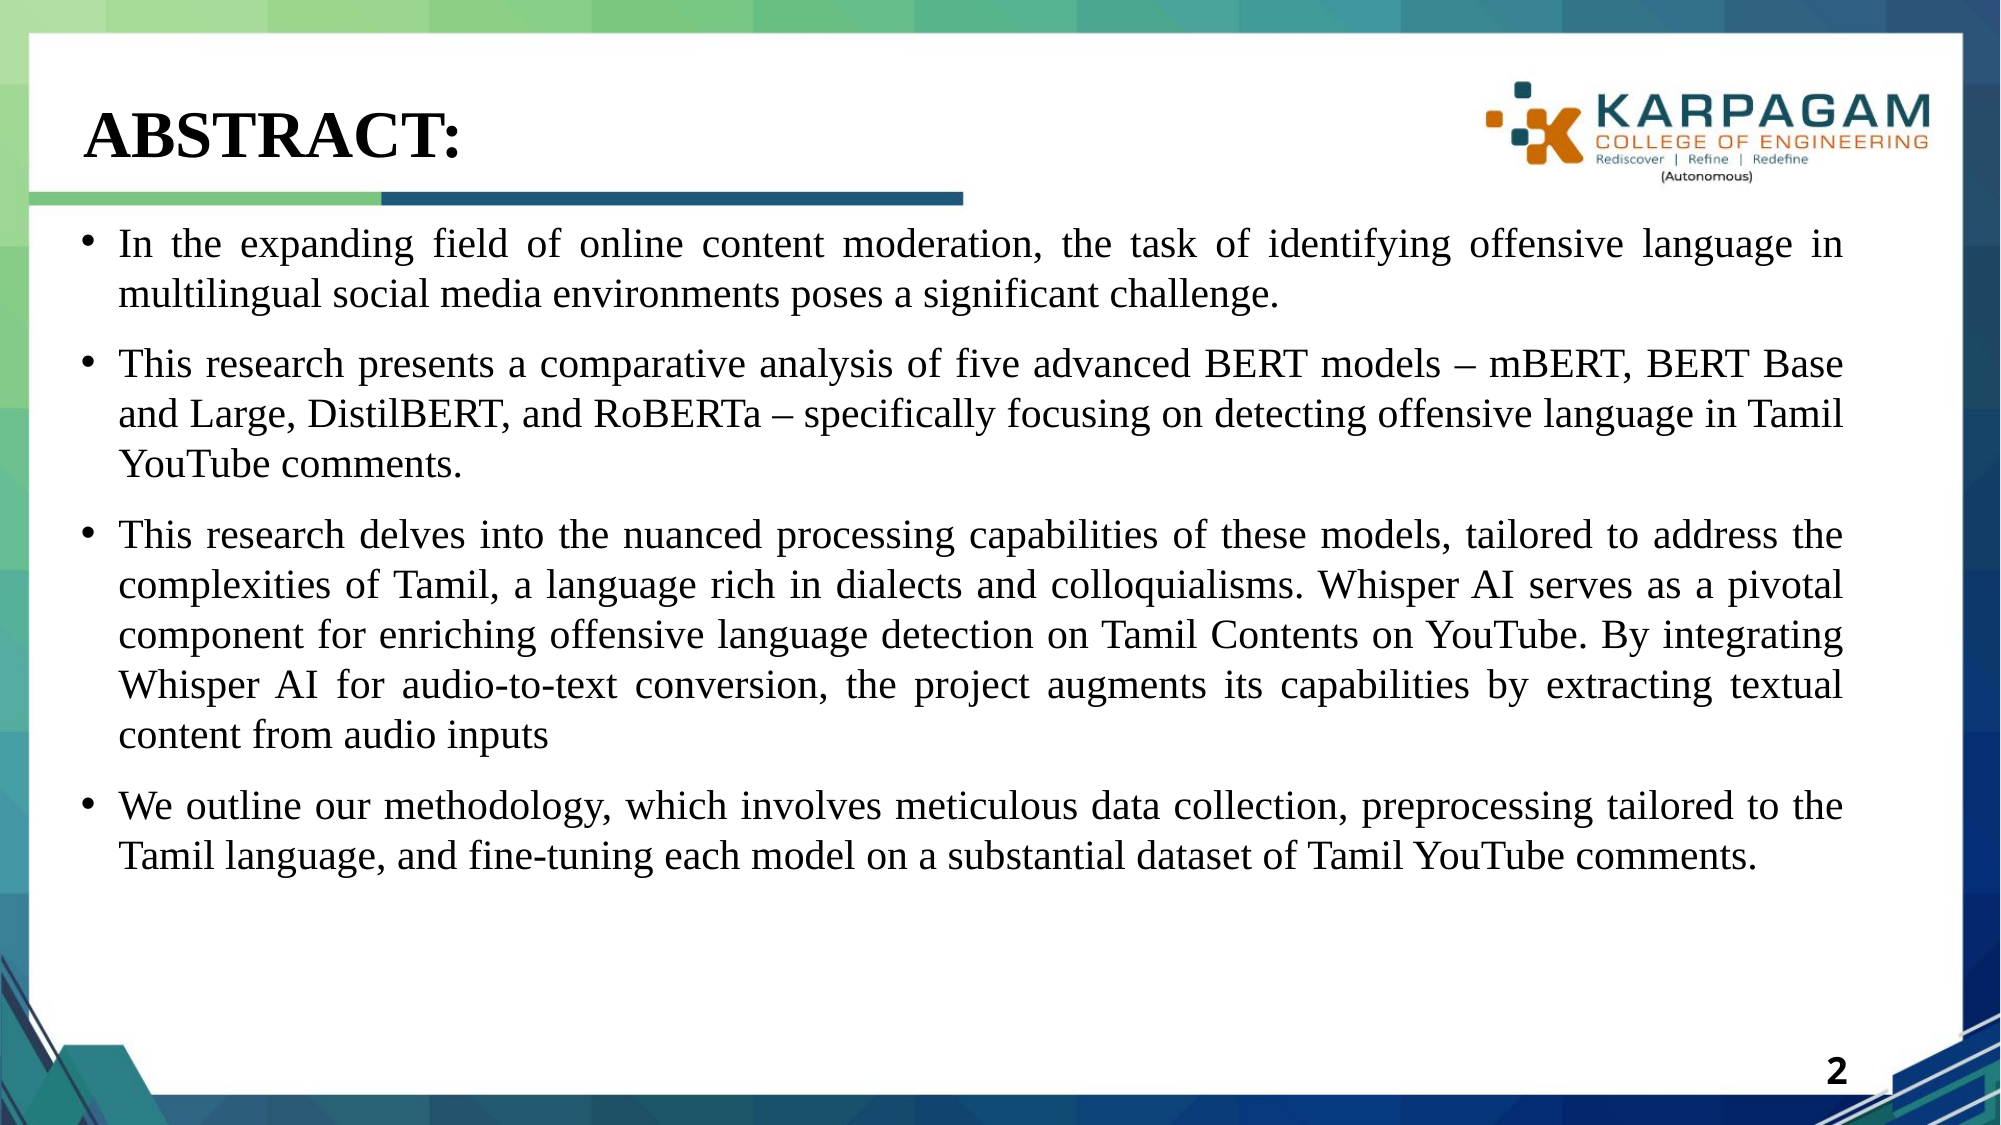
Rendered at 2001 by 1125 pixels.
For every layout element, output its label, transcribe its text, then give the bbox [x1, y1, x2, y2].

slide_number 2 [1412, 1042, 1863, 1103]
list In the expanding field of online content moderation, the task of identifying offensive language in multilingual social media environments poses a significant challenge. This research presents a comparative analysis of five advanced BERT models – mBERT, BERT Base and Large, DistilBERT, and RoBERTa – specifically focusing on detecting offensive language in Tamil YouTube comments. This research delves into the nuanced processing capabilities of these models, tailored to address the complexities of Tamil, a language rich in dialects and colloquialisms. Whisper AI serves as a pivotal component for enriching offensive language detection on Tamil Contents on YouTube. By integrating Whisper AI for audio-to-text conversion, the project augments its capabilities by extracting textual content from audio inputs We outline our methodology, which involves meticulous data collection, preprocessing tailored to the Tamil language, and fine-tuning each model on a substantial dataset of Tamil YouTube comments. [66, 207, 1861, 975]
picture [0, 0, 2001, 1125]
title ABSTRACT: [68, 27, 1794, 207]
